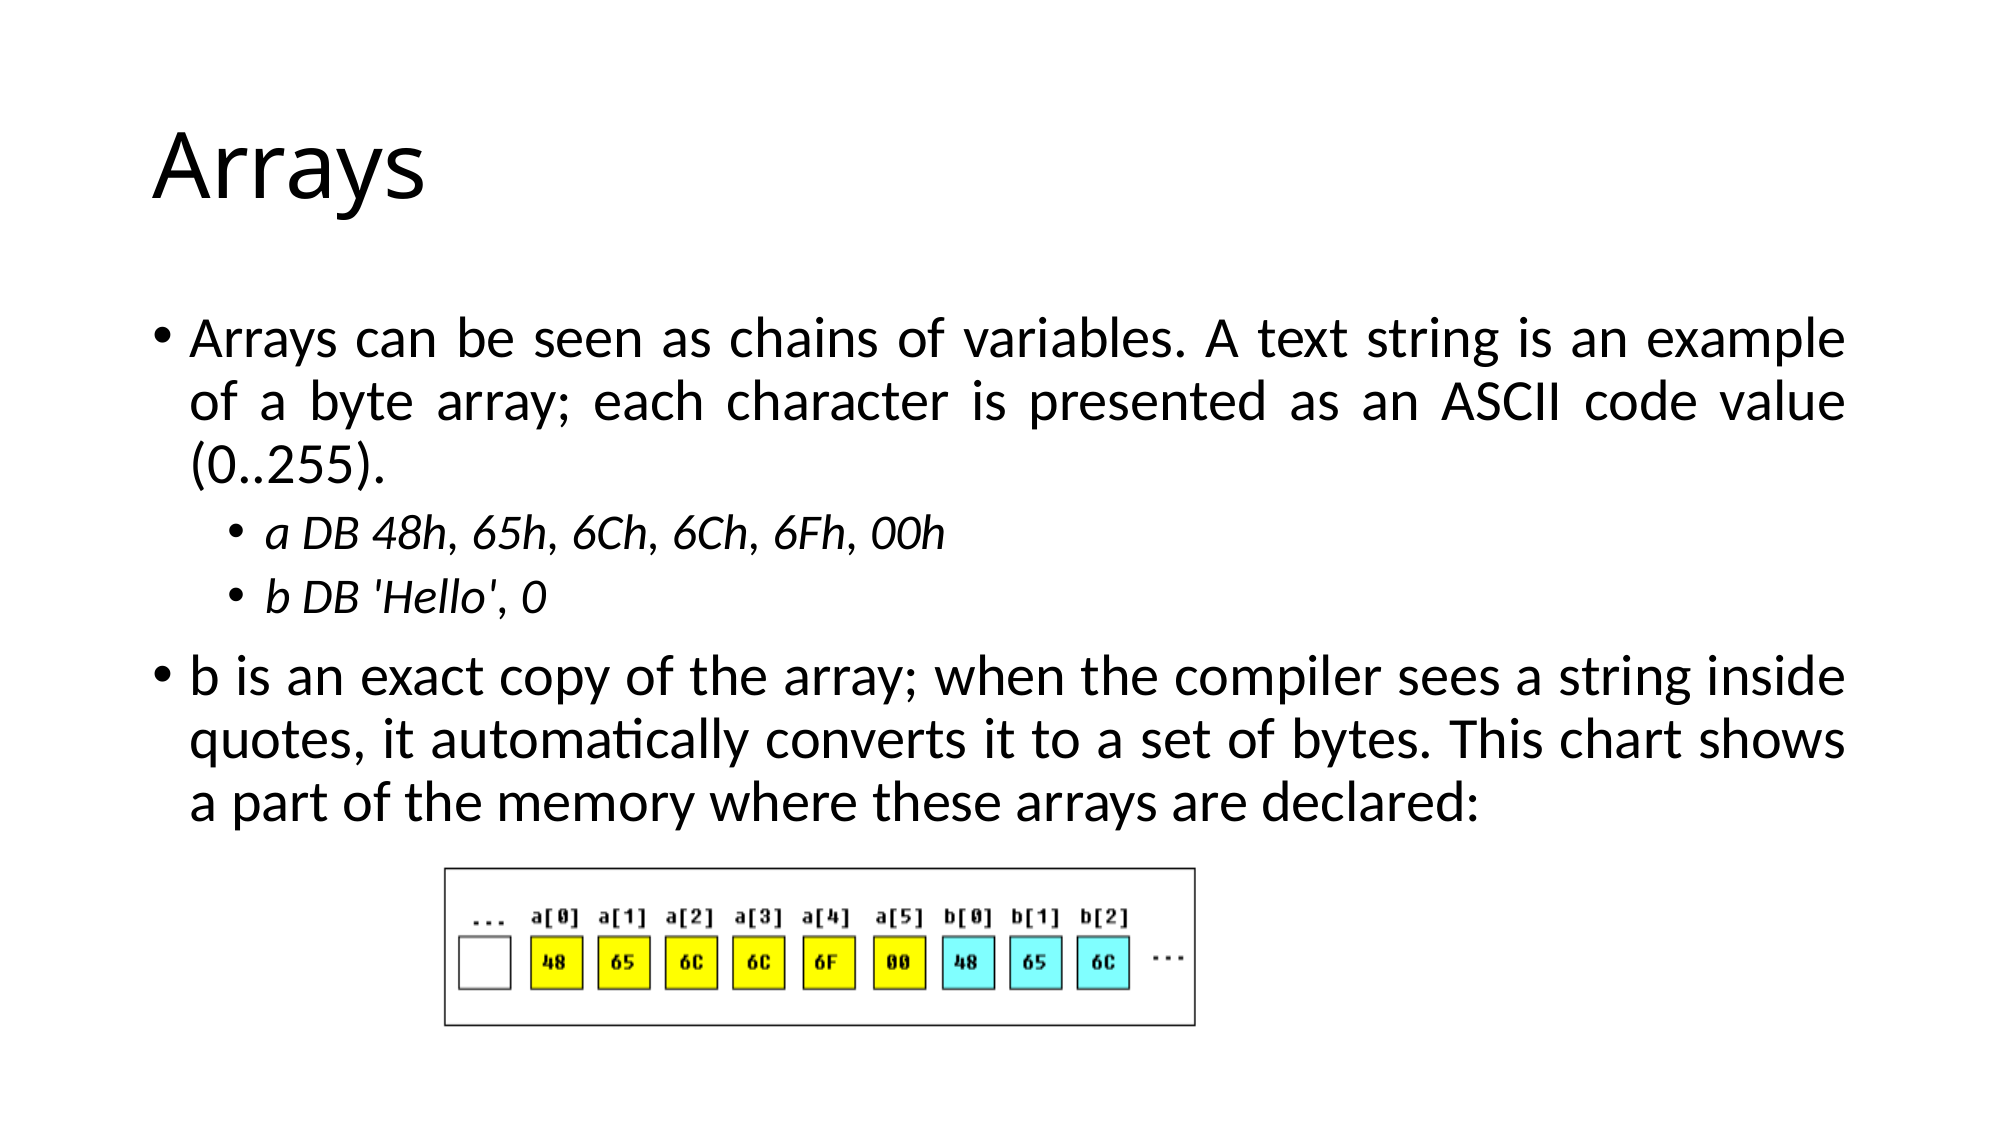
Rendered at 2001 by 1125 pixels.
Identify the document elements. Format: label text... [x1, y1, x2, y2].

list Arrays can be seen as chains of variables. A text string is an example of a byte array; each character is presented as an ASCII code value (0..255). a DB 48h, 65h, 6Ch, 6Ch, 6Fh, 00h b DB 'Hello', 0 b is an exact copy of the array; when the compiler sees a string inside quotes, it automatically converts it to a set of bytes. This chart shows a part of the memory where these arrays are declared: [137, 299, 1863, 1014]
picture [399, 846, 1232, 1050]
title Arrays [137, 59, 1863, 278]
